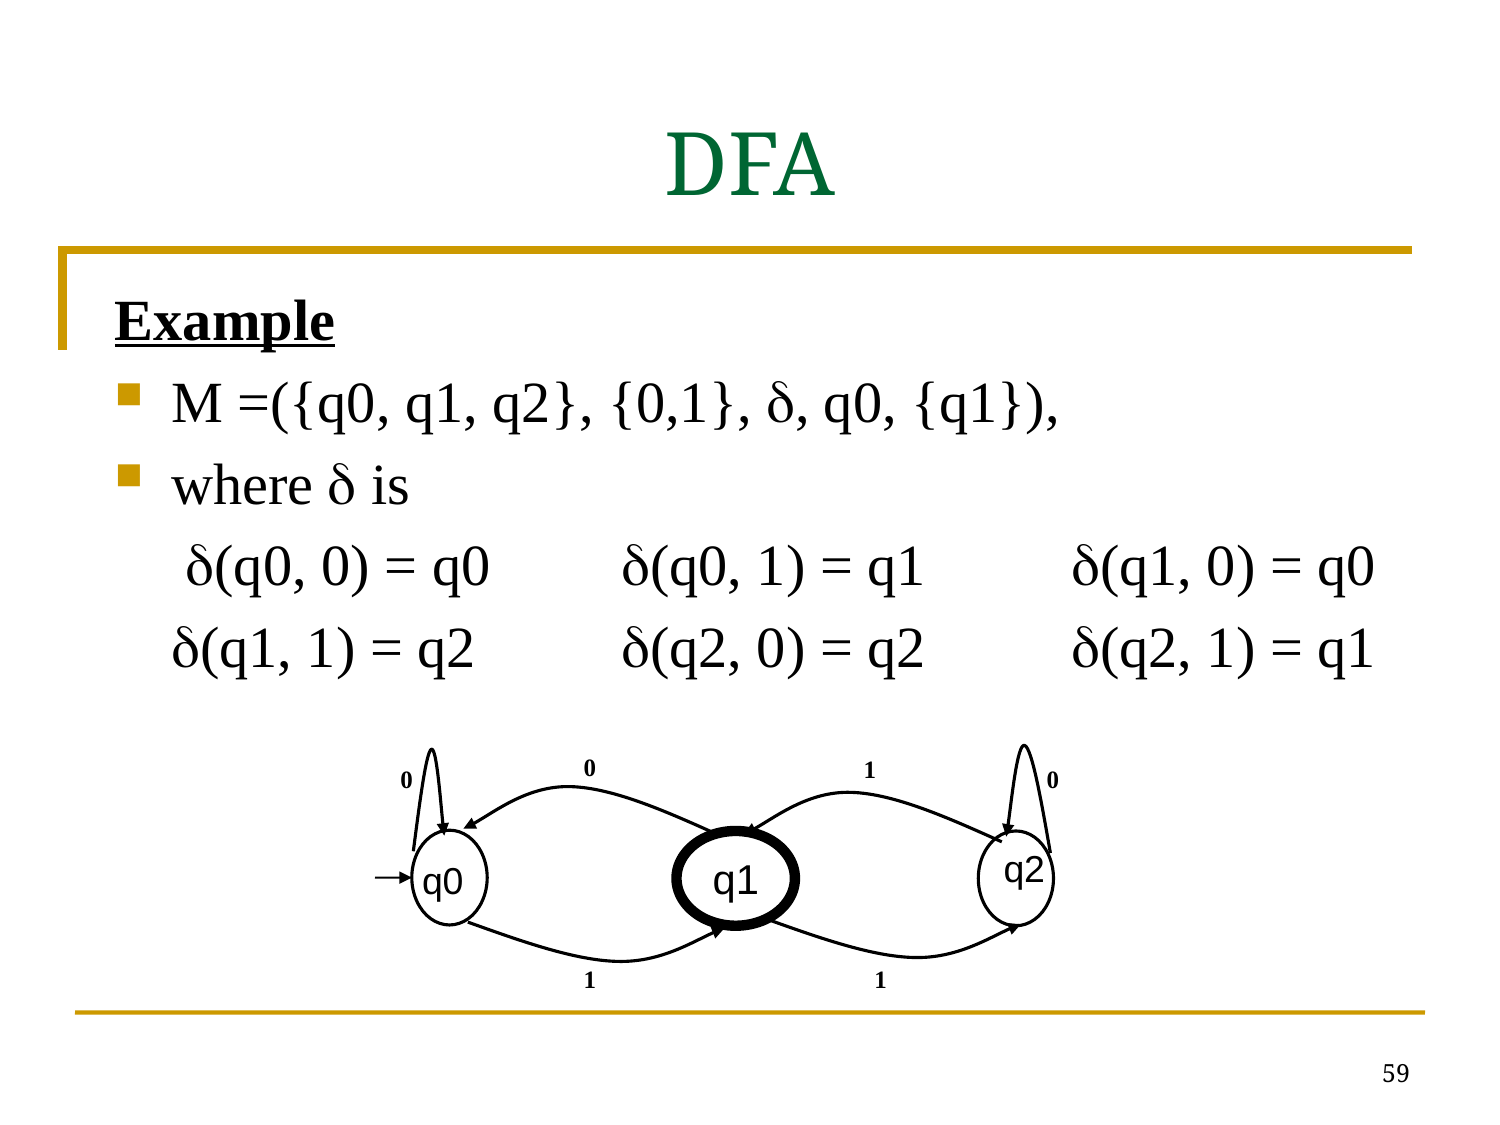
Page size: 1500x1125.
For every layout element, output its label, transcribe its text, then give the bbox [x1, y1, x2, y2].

list Example M =({q0, q1, q2}, {0,1}, , q0, {q1}), where  is (q0, 0) = q0 (q0, 1) = q1 (q1, 0) = q0 (q1, 1) = q2 (q2, 0) = q2 (q2, 1) = q1 [99, 275, 1450, 725]
title DFA [75, 99, 1425, 287]
slide_number 59 [1074, 1023, 1426, 1100]
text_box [374, 742, 1076, 1013]
